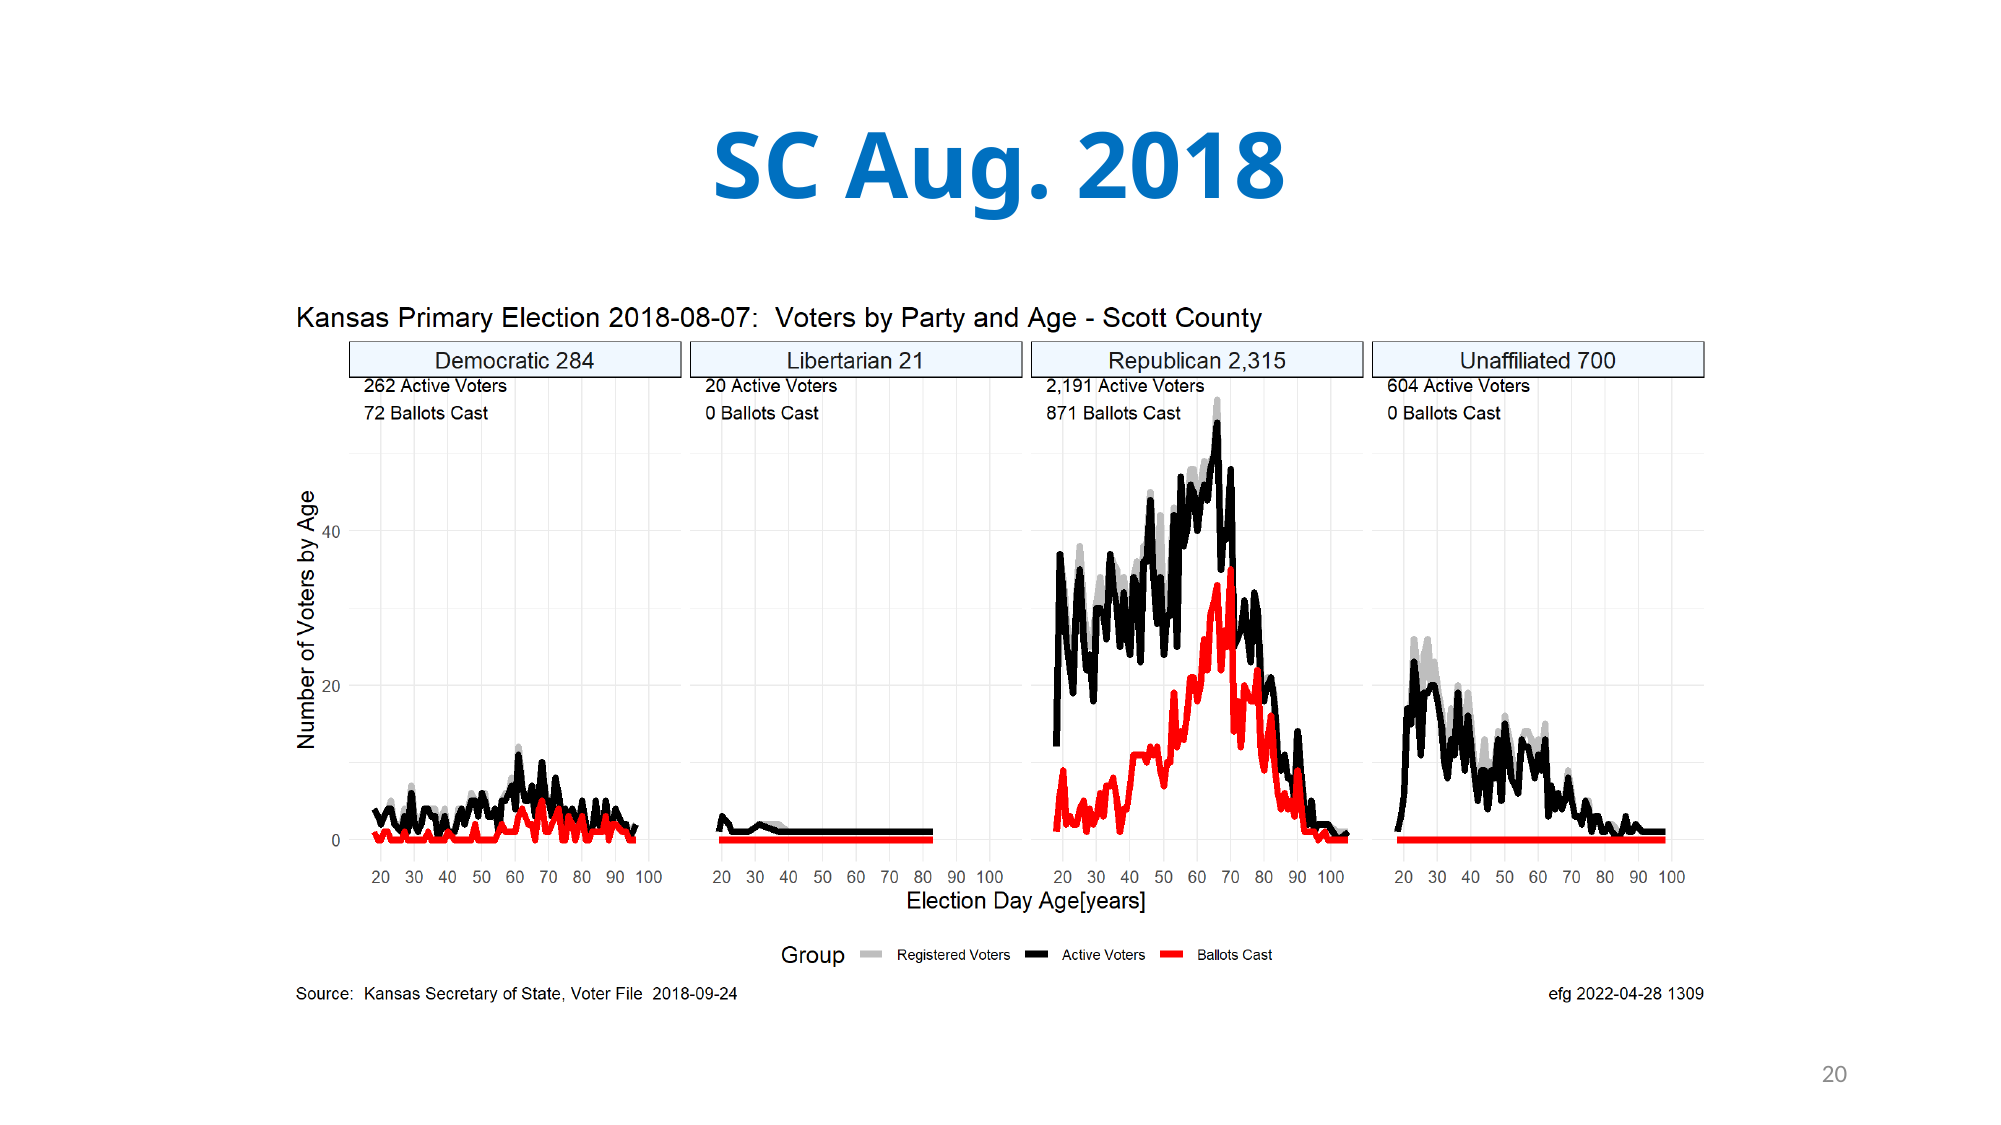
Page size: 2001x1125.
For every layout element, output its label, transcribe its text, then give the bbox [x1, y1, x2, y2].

picture [287, 297, 1713, 1011]
title SC Aug. 2018 [137, 59, 1863, 278]
slide_number ‹#› [1412, 1042, 1863, 1103]
